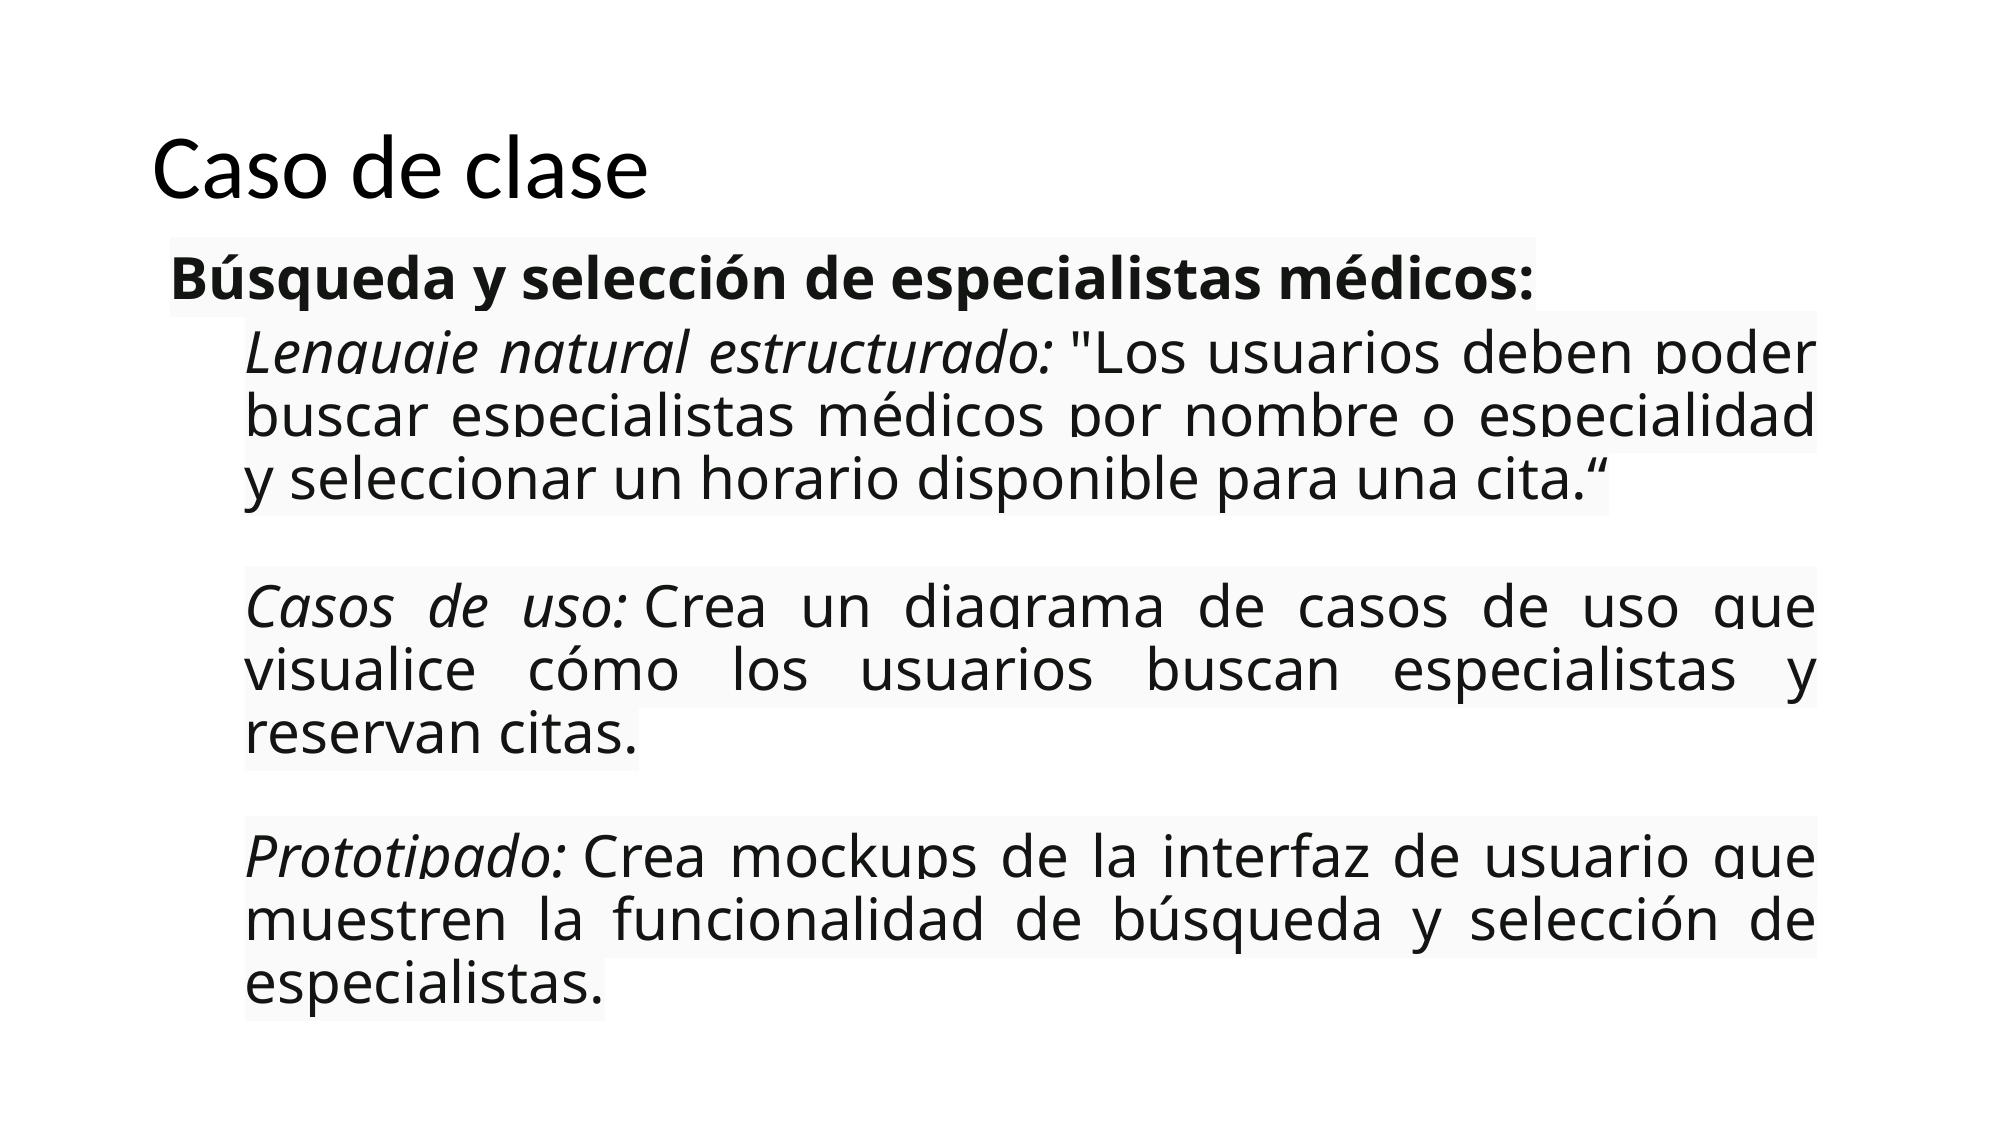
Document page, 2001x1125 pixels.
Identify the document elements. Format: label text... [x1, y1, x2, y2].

list Búsqueda y selección de especialistas médicos: Lenguaje natural estructurado: "Los usuarios deben poder buscar especialistas médicos por nombre o especialidad y seleccionar un horario disponible para una cita.“ Casos de uso: Crea un diagrama de casos de uso que visualice cómo los usuarios buscan especialistas y reservan citas. Prototipado: Crea mockups de la interfaz de usuario que muestren la funcionalidad de búsqueda y selección de especialistas. [154, 242, 1833, 993]
title Caso de clase [137, 59, 2000, 278]
